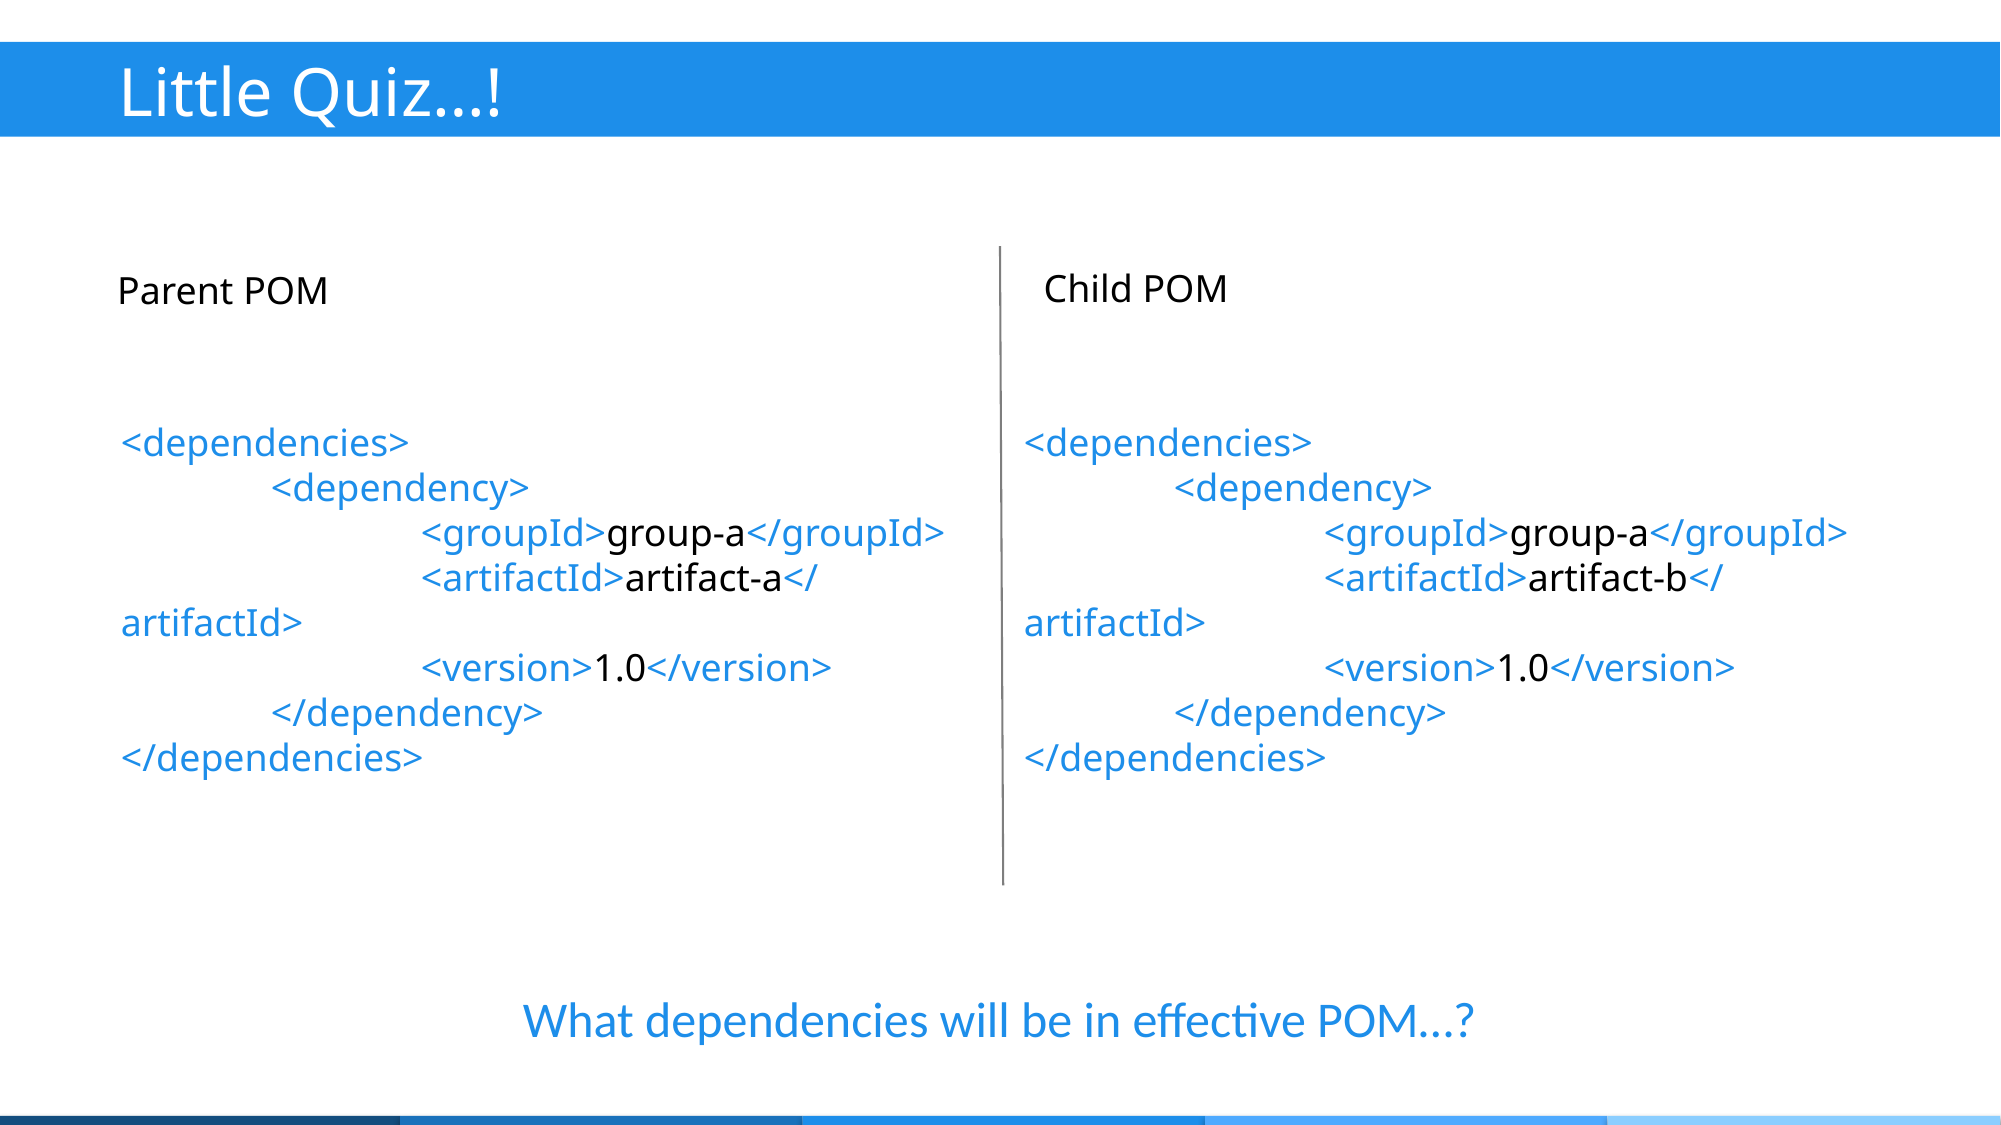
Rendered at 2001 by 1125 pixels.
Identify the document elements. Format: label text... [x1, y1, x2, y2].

text_box What dependencies will be in effective POM…? [508, 980, 1492, 1056]
text_box <dependencies> <dependency> <groupId>group-a</groupId> <artifactId>artifact-b</artifactId> <version>1.0</version> </dependency> </dependencies> [1009, 411, 1913, 787]
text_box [999, 245, 1004, 886]
text_box Little Quiz…! [0, 41, 2000, 137]
text_box Child POM [1028, 257, 1244, 318]
text_box Parent POM [102, 259, 345, 320]
text_box <dependencies> <dependency> <groupId>group-a</groupId> <artifactId>artifact-a</artifactId> <version>1.0</version> </dependency> </dependencies> [106, 411, 994, 787]
